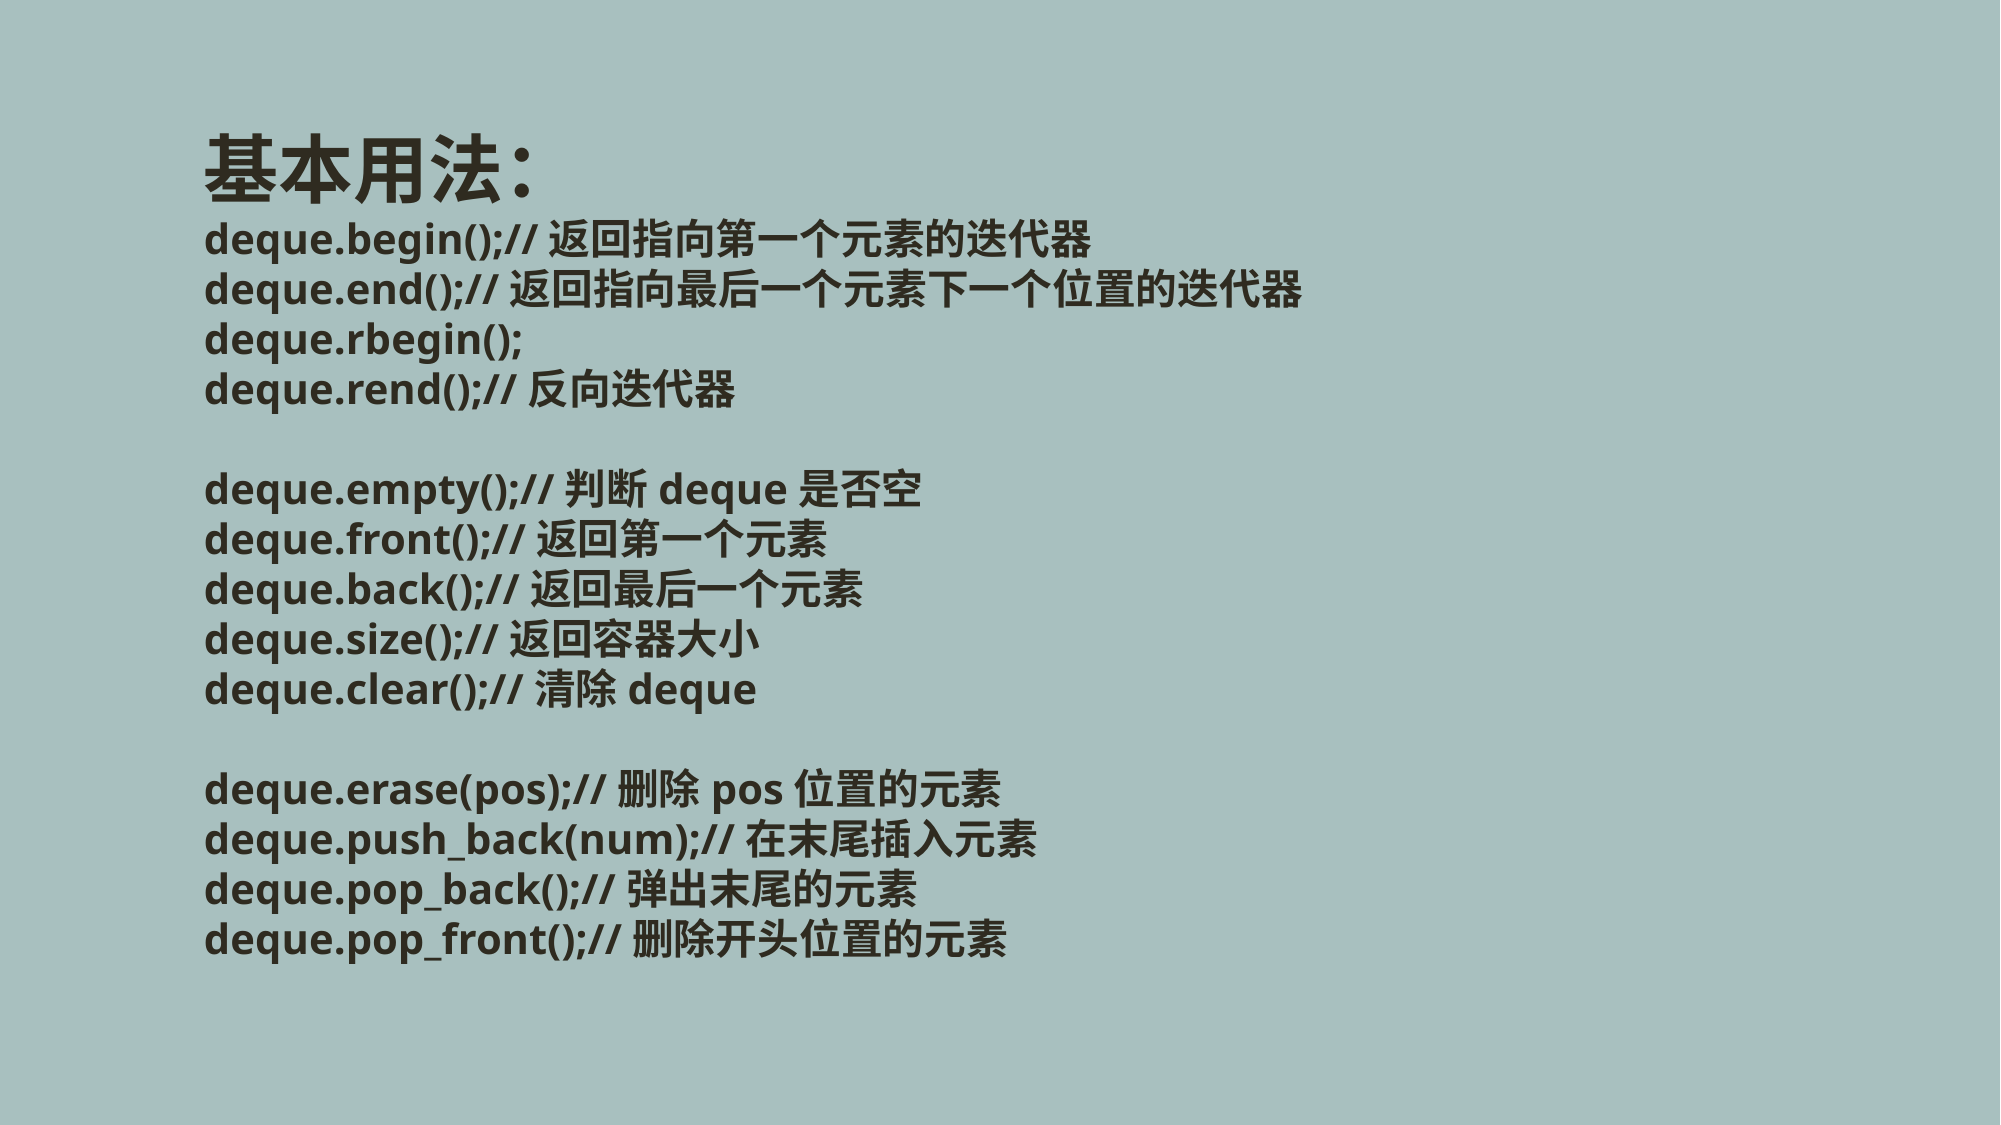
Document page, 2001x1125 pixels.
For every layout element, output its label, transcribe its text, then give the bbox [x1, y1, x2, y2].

text_box 基本用法： deque.begin();//返回指向第一个元素的迭代器 deque.end();//返回指向最后一个元素下一个位置的迭代器 deque.rbegin(); deque.rend();//反向迭代器 deque.empty();//判断deque是否空 deque.front();//返回第一个元素 deque.back();//返回最后一个元素 deque.size();//返回容器大小 deque.clear();//清除deque deque.erase(pos);//删除pos位置的元素 deque.push_back(num);//在末尾插入元素 deque.pop_back();//弹出末尾的元素 deque.pop_front();//删除开头位置的元素 [189, 115, 1748, 971]
